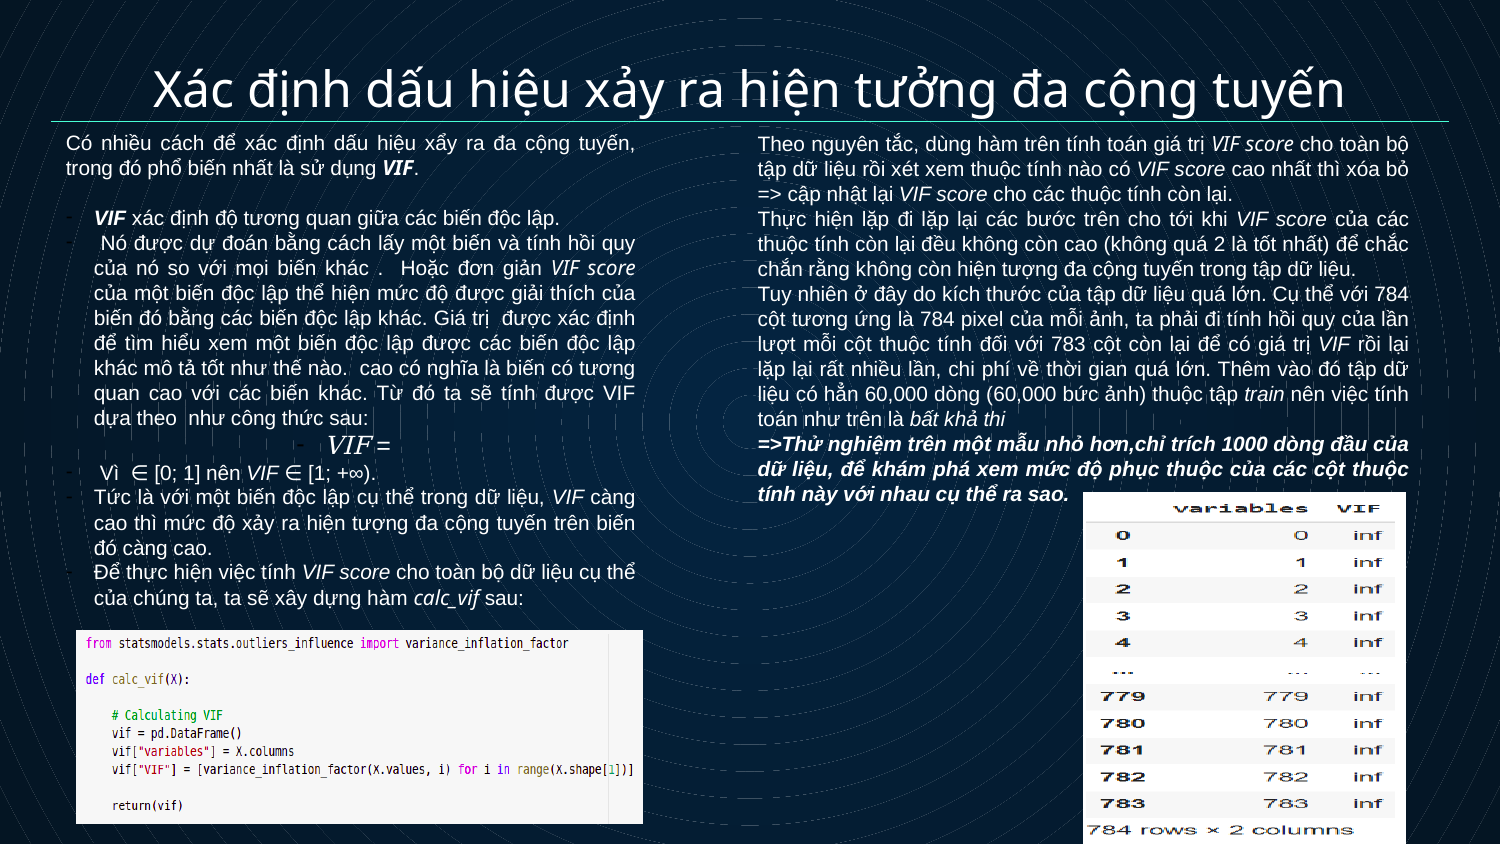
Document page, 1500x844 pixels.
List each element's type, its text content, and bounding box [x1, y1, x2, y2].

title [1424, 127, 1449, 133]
picture [1083, 491, 1406, 844]
text_box Theo nguyên tắc, dùng hàm trên tính toán giá trị VIF score cho toàn bộ tập dữ liệu rồi xét xem thuộc tính nào có VIF score cao nhất thì xóa bỏ => cập nhật lại VIF score cho các thuộc tính còn lại. Thực hiện lặp đi lặp lại các bước trên cho tới khi VIF score của các thuộc tính còn lại đều không còn cao (không quá 2 là tốt nhất) để chắc chắn rằng không còn hiện tượng đa cộng tuyến trong tập dữ liệu. Tuy nhiên ở đây do kích thước của tập dữ liệu quá lớn. Cụ thể với 784 cột tương ứng là 784 pixel của mỗi ảnh, ta phải đi tính hồi quy của lần lượt mỗi cột thuộc tính đối với 783 cột còn lại để có giá trị VIF rồi lại lặp lại rất nhiều lần, chi phí về thời gian quá lớn. Thêm vào đó tập dữ liệu có hẳn 60,000 dòng (60,000 bức ảnh) thuộc tập train nên việc tính toán như trên là bất khả thi =>Thử nghiệm trên một mẫu nhỏ hơn,chỉ trích 1000 dòng đầu của dữ liệu, để khám phá xem mức độ phục thuộc của các cột thuộc tính này với nhau cụ thể ra sao. [742, 129, 1424, 563]
title Xác định dấu hiệu xảy ra hiện tưởng đa cộng tuyến [51, 128, 742, 133]
picture [75, 630, 643, 824]
title Xác định dấu hiệu xảy ra hiện tưởng đa cộng tuyến [51, 32, 1449, 121]
